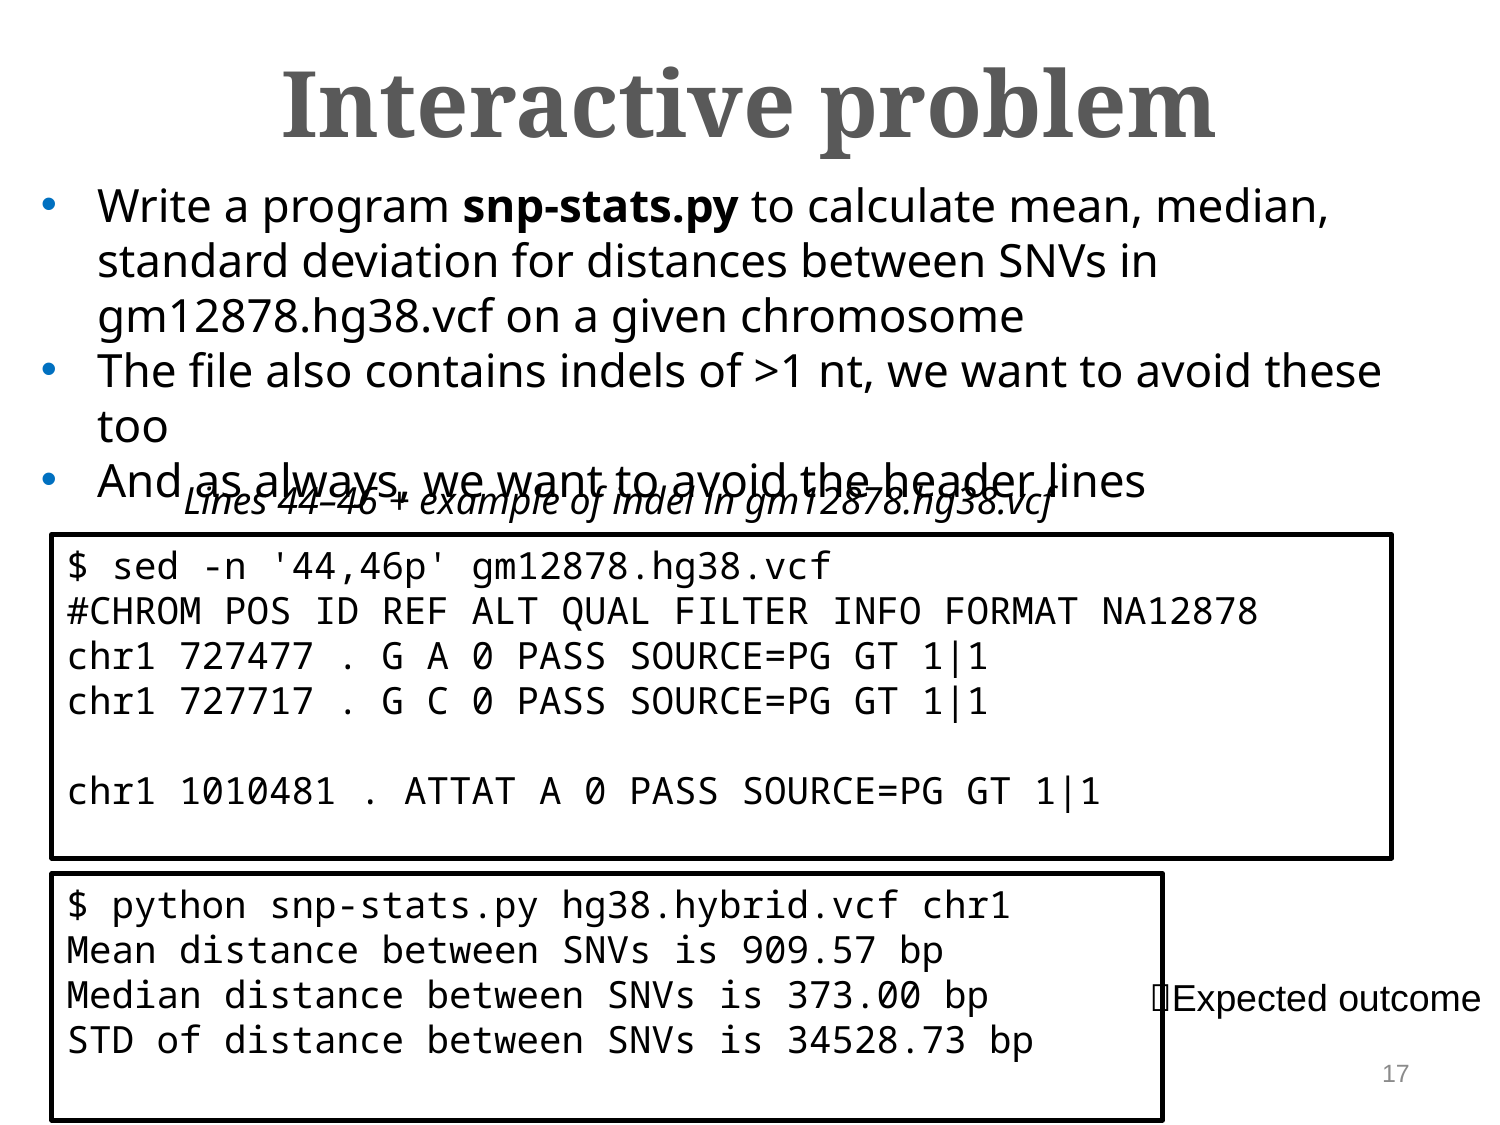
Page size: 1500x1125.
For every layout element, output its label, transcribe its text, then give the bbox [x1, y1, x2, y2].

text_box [51, 469, 1392, 859]
text_box $ python snp-stats.py hg38.hybrid.vcf chr1 Mean distance between SNVs is 909.57 bp Median distance between SNVs is 373.00 bp STD of distance between SNVs is 34528.73 bp [51, 873, 1163, 1121]
slide_number 17 [1074, 1042, 1425, 1103]
text_box Expected outcome [1134, 966, 1497, 1027]
text_box Write a program snp-stats.py to calculate mean, median, standard deviation for distances between SNVs in gm12878.hg38.vcf on a given chromosome The file also contains indels of >1 nt, we want to avoid these too And as always, we want to avoid the header lines [25, 168, 1475, 519]
text_box Interactive problem [0, 6, 1500, 194]
